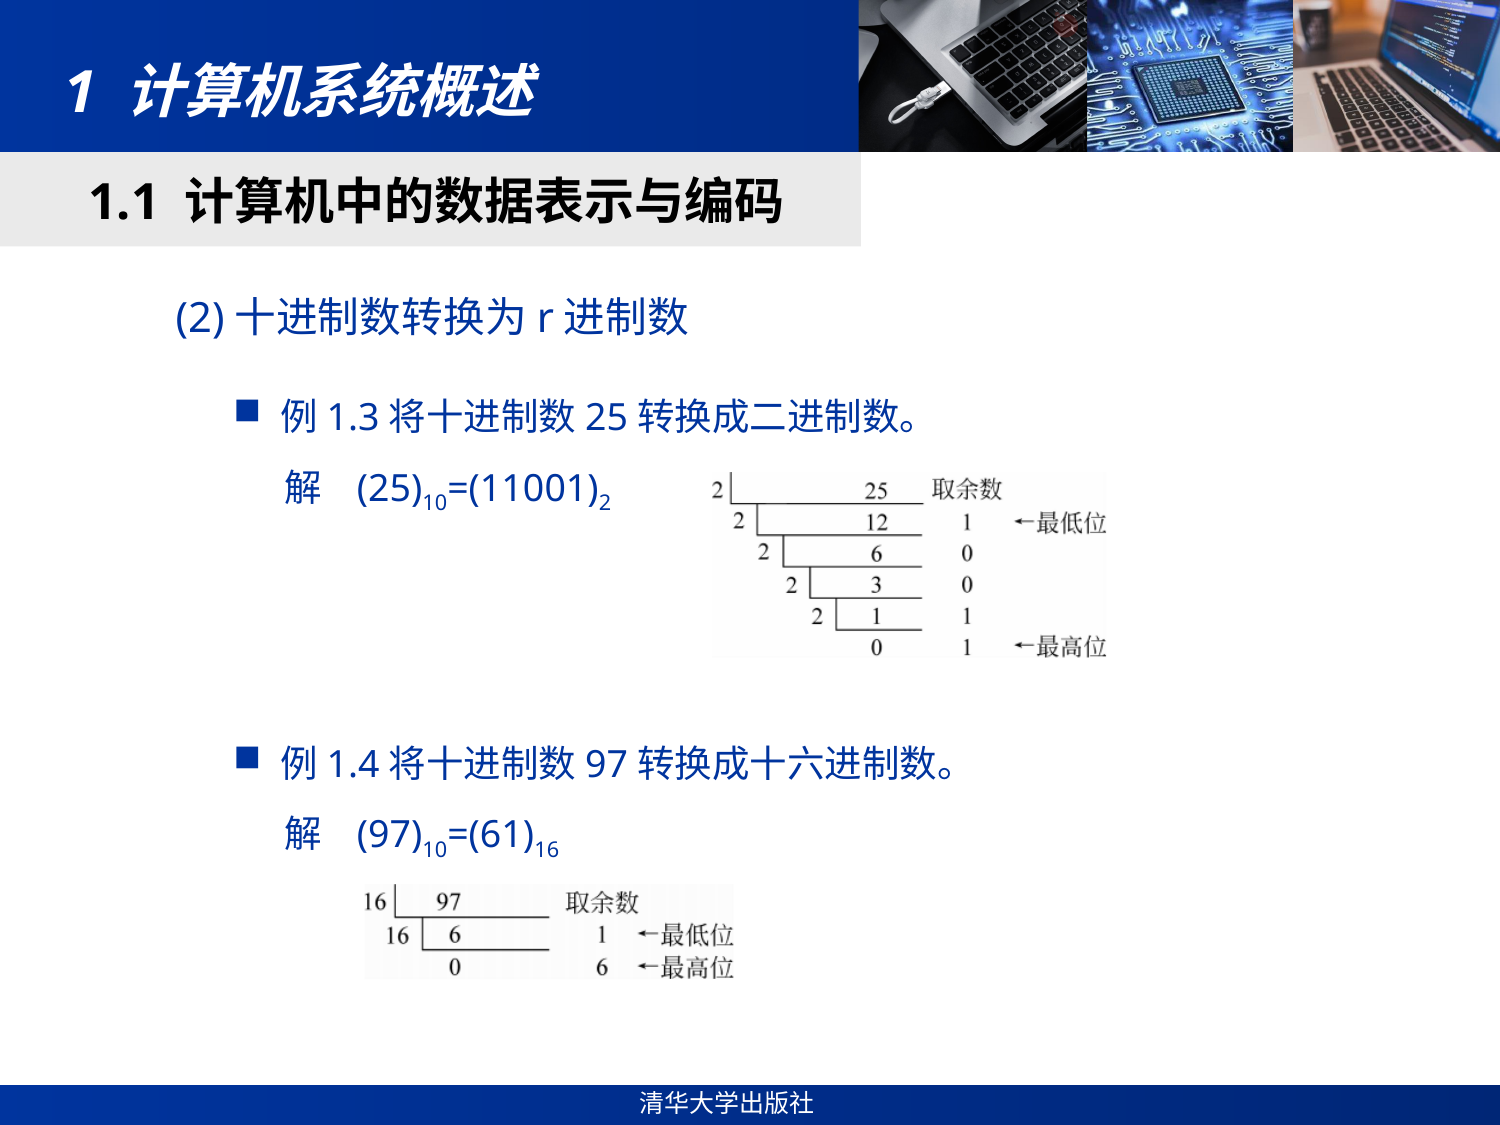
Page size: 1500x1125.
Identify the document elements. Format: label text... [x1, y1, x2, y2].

list 1.1 计算机中的数据表示与编码 [73, 162, 1031, 258]
table_cell 0 [708, 469, 1117, 522]
text_box (2)十进制数转换为r进制数 [160, 283, 704, 349]
picture [710, 471, 1114, 662]
picture [858, 0, 1500, 152]
title 1 计算机系统概述 [48, 47, 1062, 140]
picture [359, 882, 738, 986]
text_box 例1.3将十进制数25转换成二进制数。 解 (25)10=(11001)2 [218, 363, 1282, 522]
text_box 例1.4将十进制数97转换成十六进制数。 解 (97)10=(61)16 [218, 709, 1282, 869]
